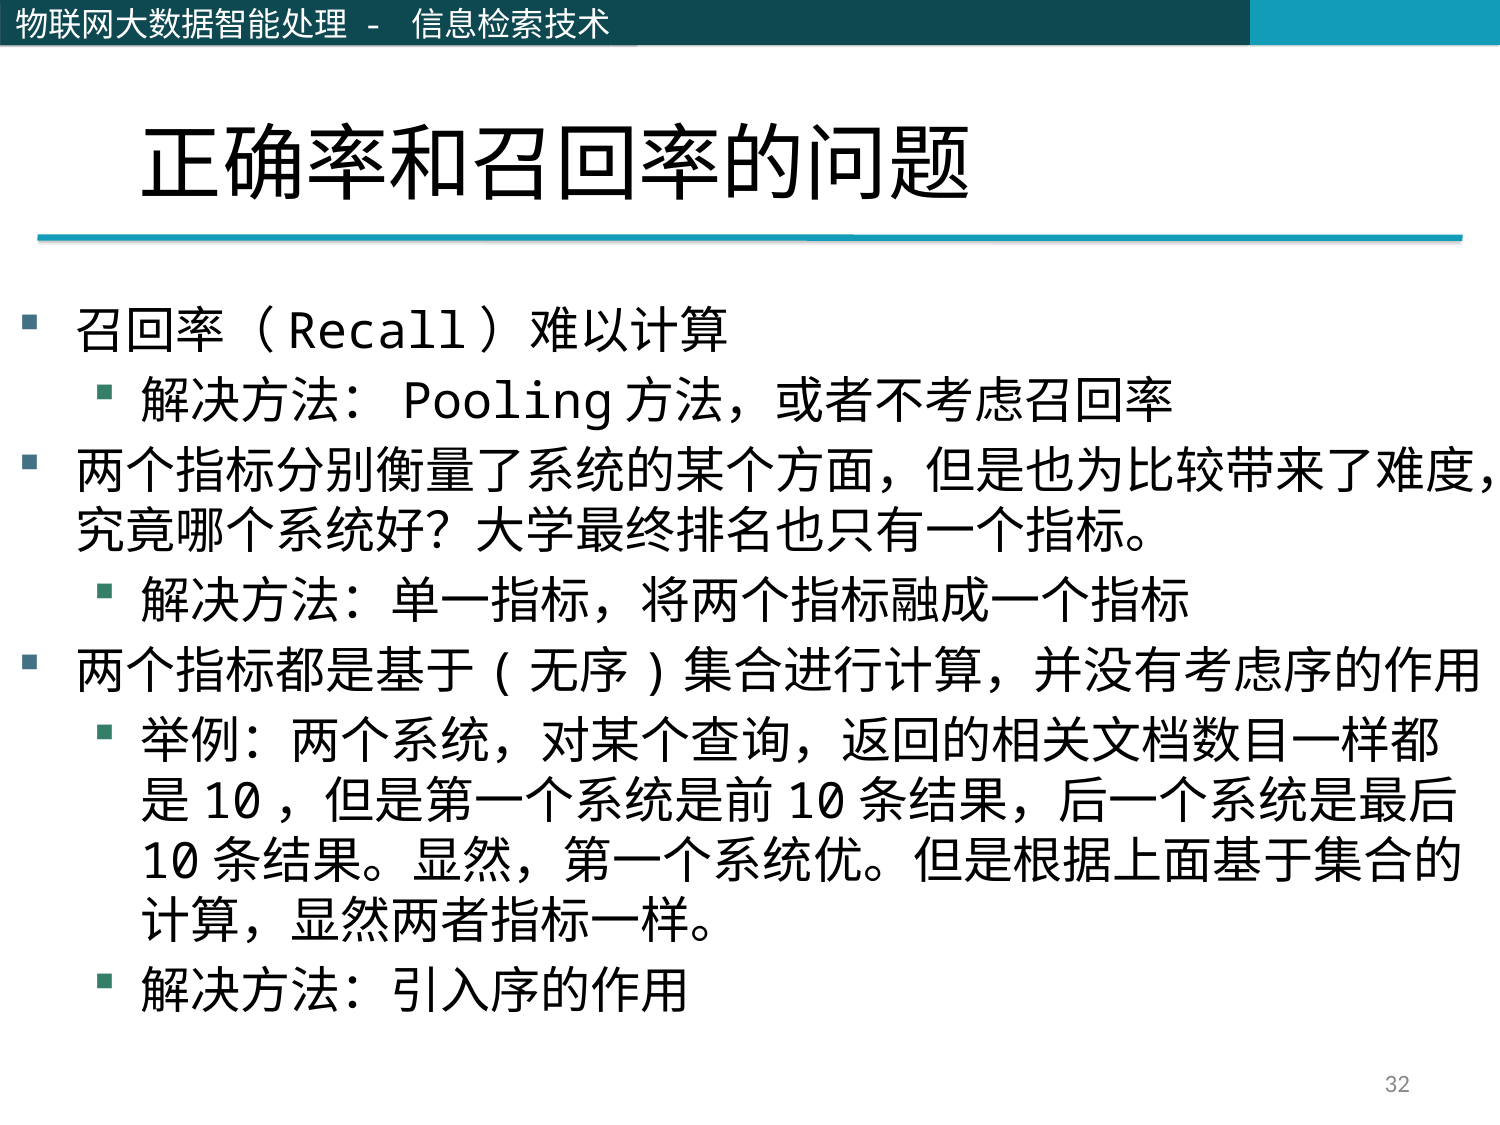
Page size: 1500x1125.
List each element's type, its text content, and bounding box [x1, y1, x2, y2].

list 召回率（Recall）难以计算 解决方法：Pooling方法，或者不考虑召回率 两个指标分别衡量了系统的某个方面，但是也为比较带来了难度，究竟哪个系统好？大学最终排名也只有一个指标。 解决方法：单一指标，将两个指标融成一个指标 两个指标都是基于(无序)集合进行计算，并没有考虑序的作用 举例：两个系统，对某个查询，返回的相关文档数目一样都是10，但是第一个系统是前10条结果，后一个系统是最后10条结果。显然，第一个系统优。但是根据上面基于集合的计算，显然两者指标一样。 解决方法：引入序的作用 [3, 290, 1500, 1047]
title 正确率和召回率的问题 [123, 89, 1057, 219]
slide_number 32 [1074, 1062, 1425, 1103]
